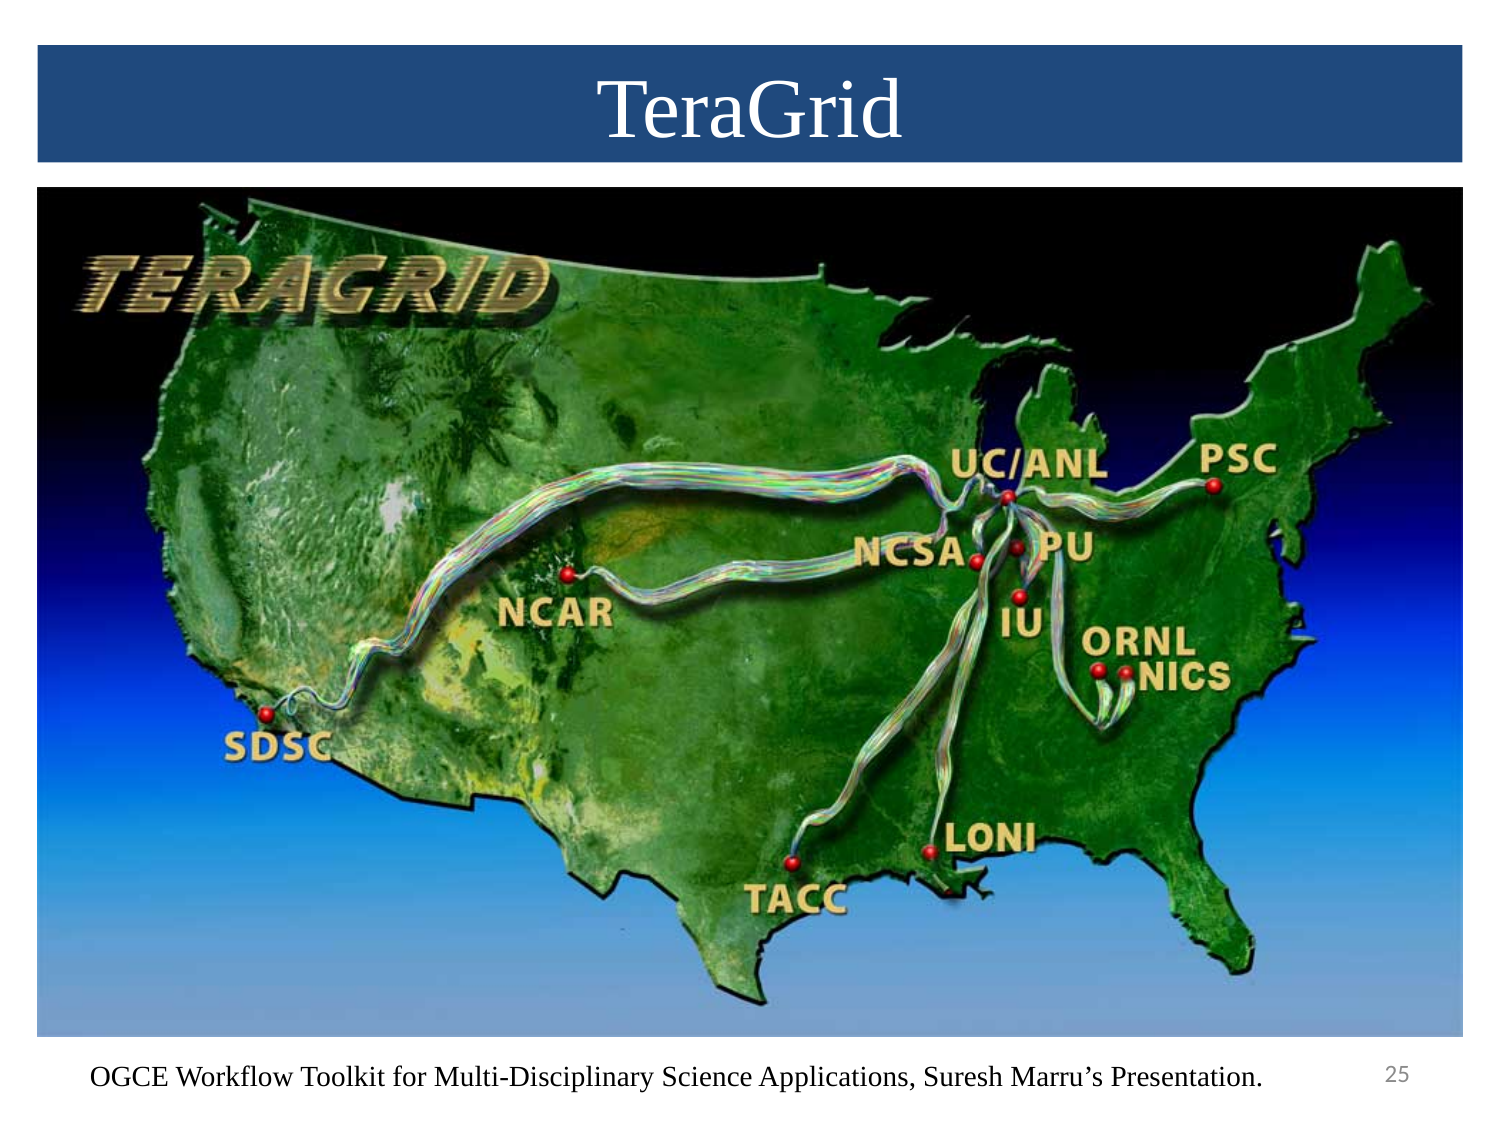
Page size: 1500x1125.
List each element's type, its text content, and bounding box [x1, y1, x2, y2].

title TeraGrid [37, 45, 1463, 163]
picture [37, 187, 1463, 1037]
slide_number 25 [1074, 1045, 1425, 1103]
text_box OGCE Workflow Toolkit for Multi-Disciplinary Science Applications, Suresh Marru’s Presentation. [75, 1049, 1074, 1100]
